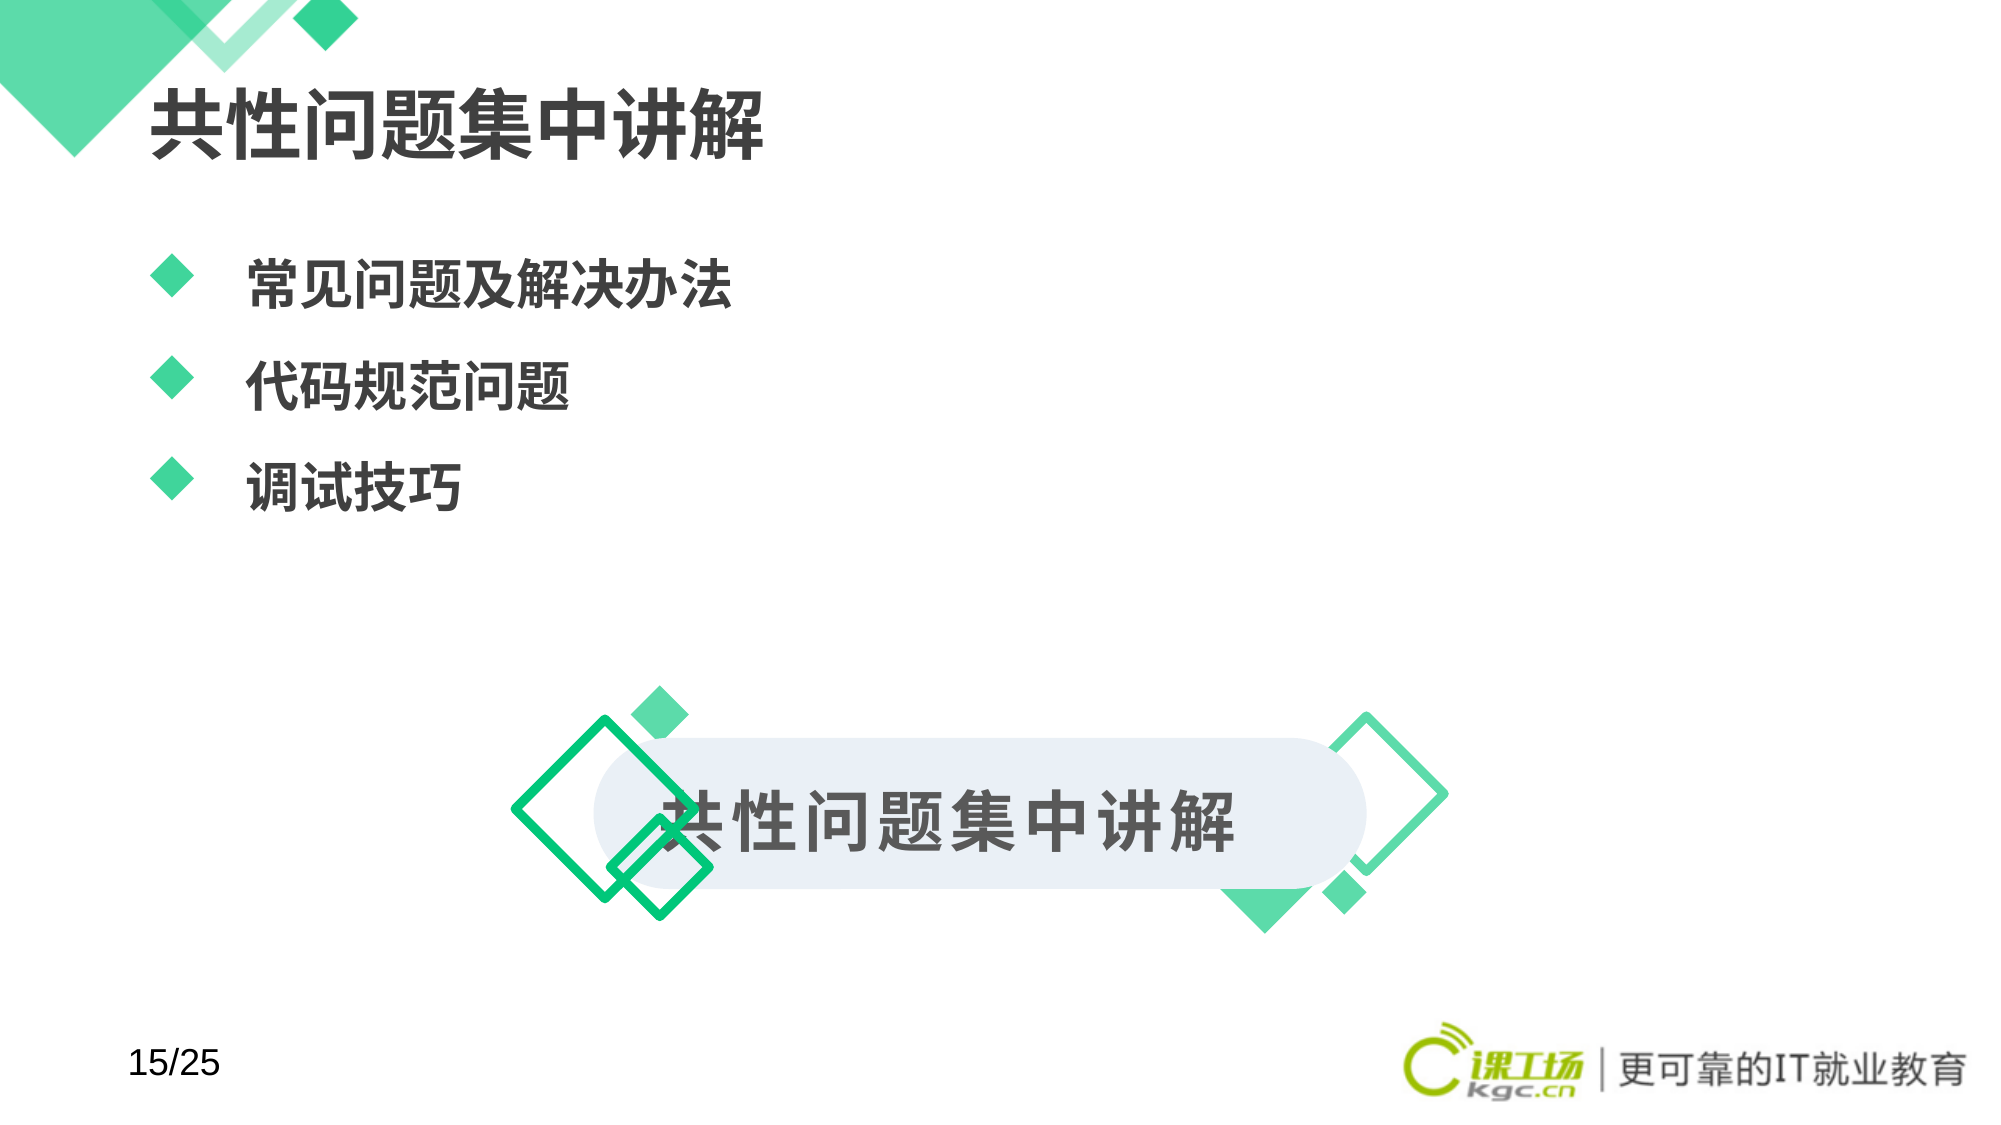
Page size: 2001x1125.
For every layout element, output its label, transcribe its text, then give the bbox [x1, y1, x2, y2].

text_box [541, 693, 1422, 912]
title 共性问题集中讲解 [129, 45, 1692, 201]
list 常见问题及解决办法 代码规范问题 调试技巧 [126, 214, 1880, 1006]
picture [0, 0, 2000, 1125]
